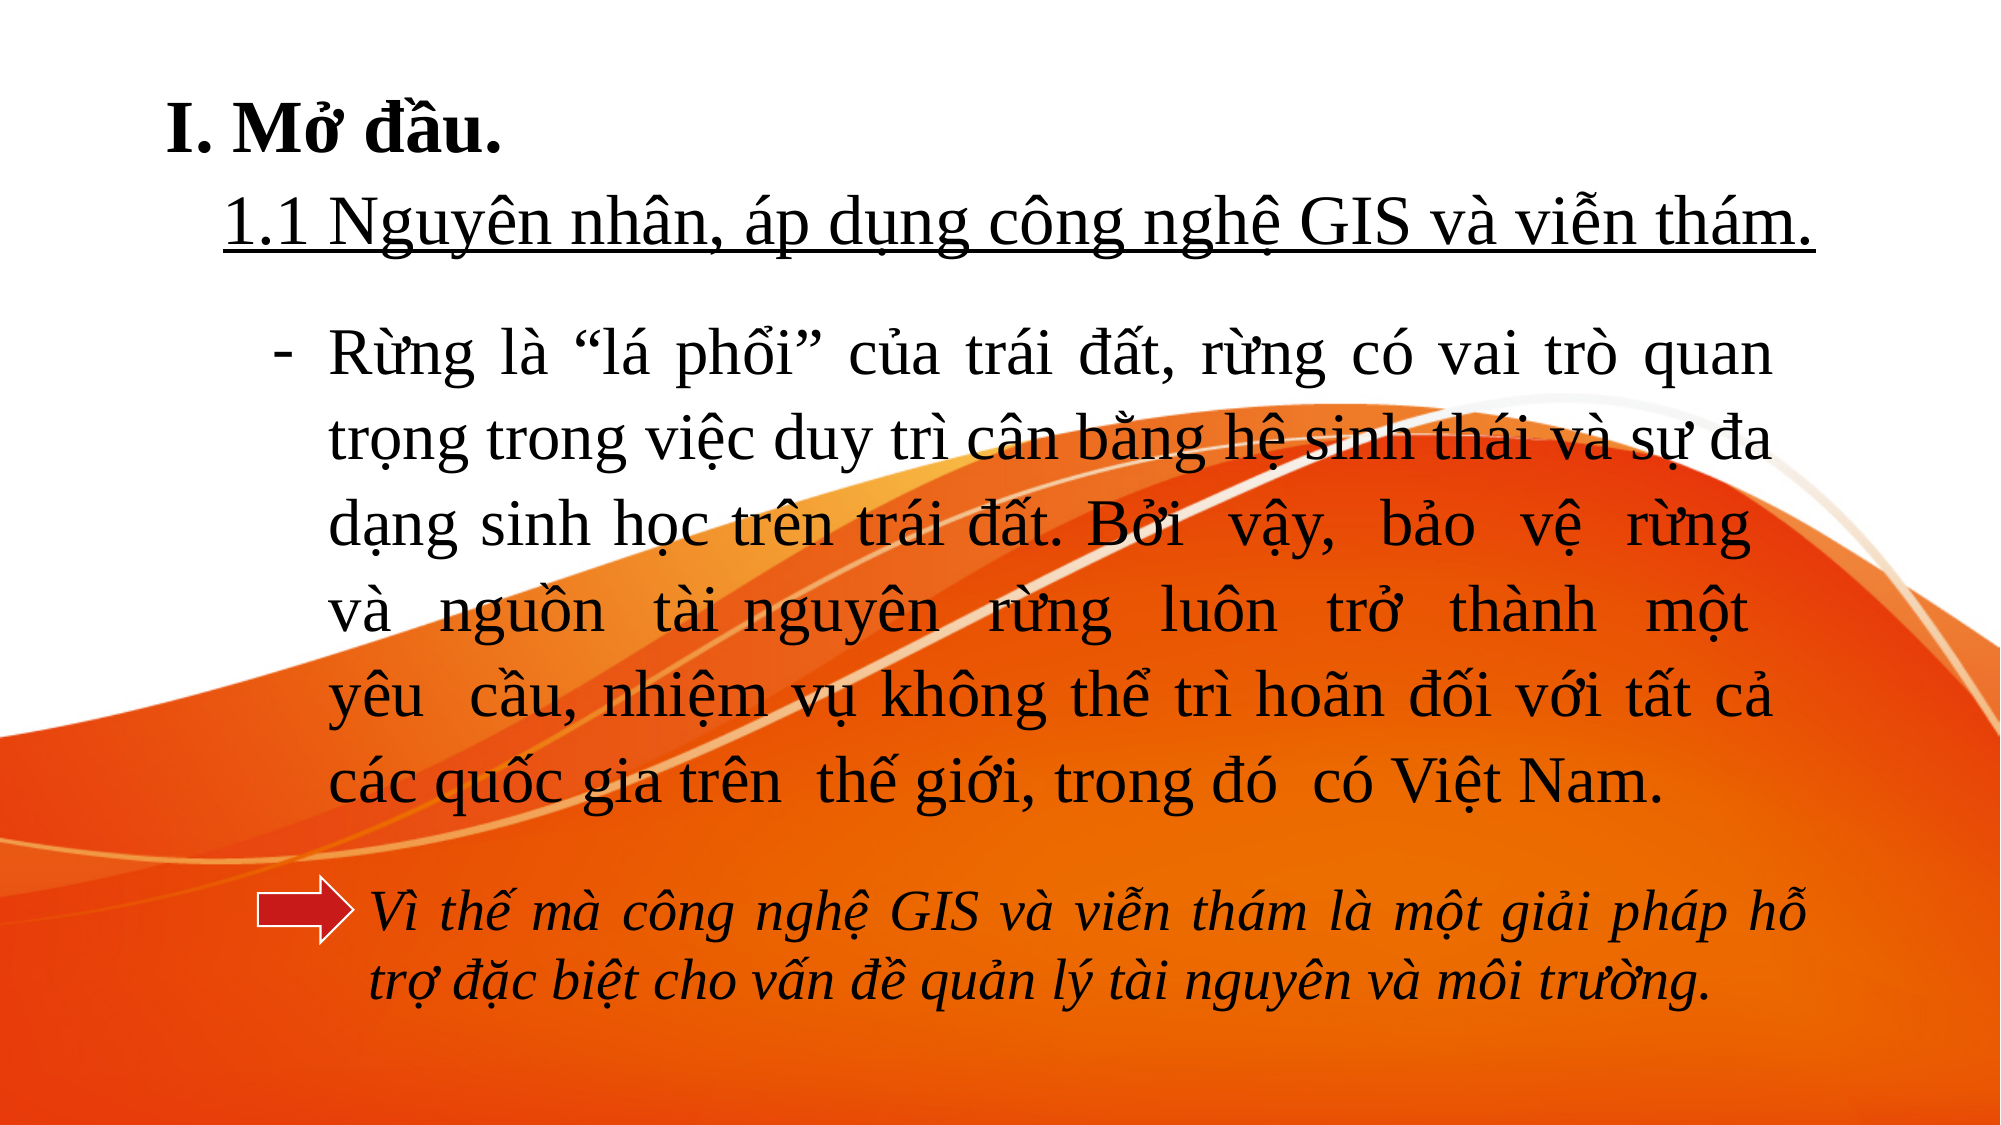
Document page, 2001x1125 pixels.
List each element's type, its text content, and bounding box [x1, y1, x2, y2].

text_box I. Mở đầu. [151, 70, 519, 176]
text_box [256, 874, 355, 946]
text_box Vì thế mà công nghệ GIS và viễn thám là một giải pháp hỗ trợ đặc biệt cho vấn đề quản lý tài nguyên và môi trường. [353, 864, 1824, 1020]
picture [0, 42, 2000, 1125]
text_box Rừng là “lá phổi” của trái đất, rừng có vai trò quan trọng trong việc duy trì cân bằng hệ sinh thái và sự đa dạng sinh học trên trái đất. Bởi vậy, bảo vệ rừng và nguồn tài nguyên rừng luôn trở thành một yêu cầu, nhiệm vụ không thể trì hoãn đối với tất cả các quốc gia trên thế giới, trong đó có Việt Nam. [257, 294, 1792, 823]
text_box 1.1 Nguyên nhân, áp dụng công nghệ GIS và viễn thám. [207, 166, 1934, 267]
